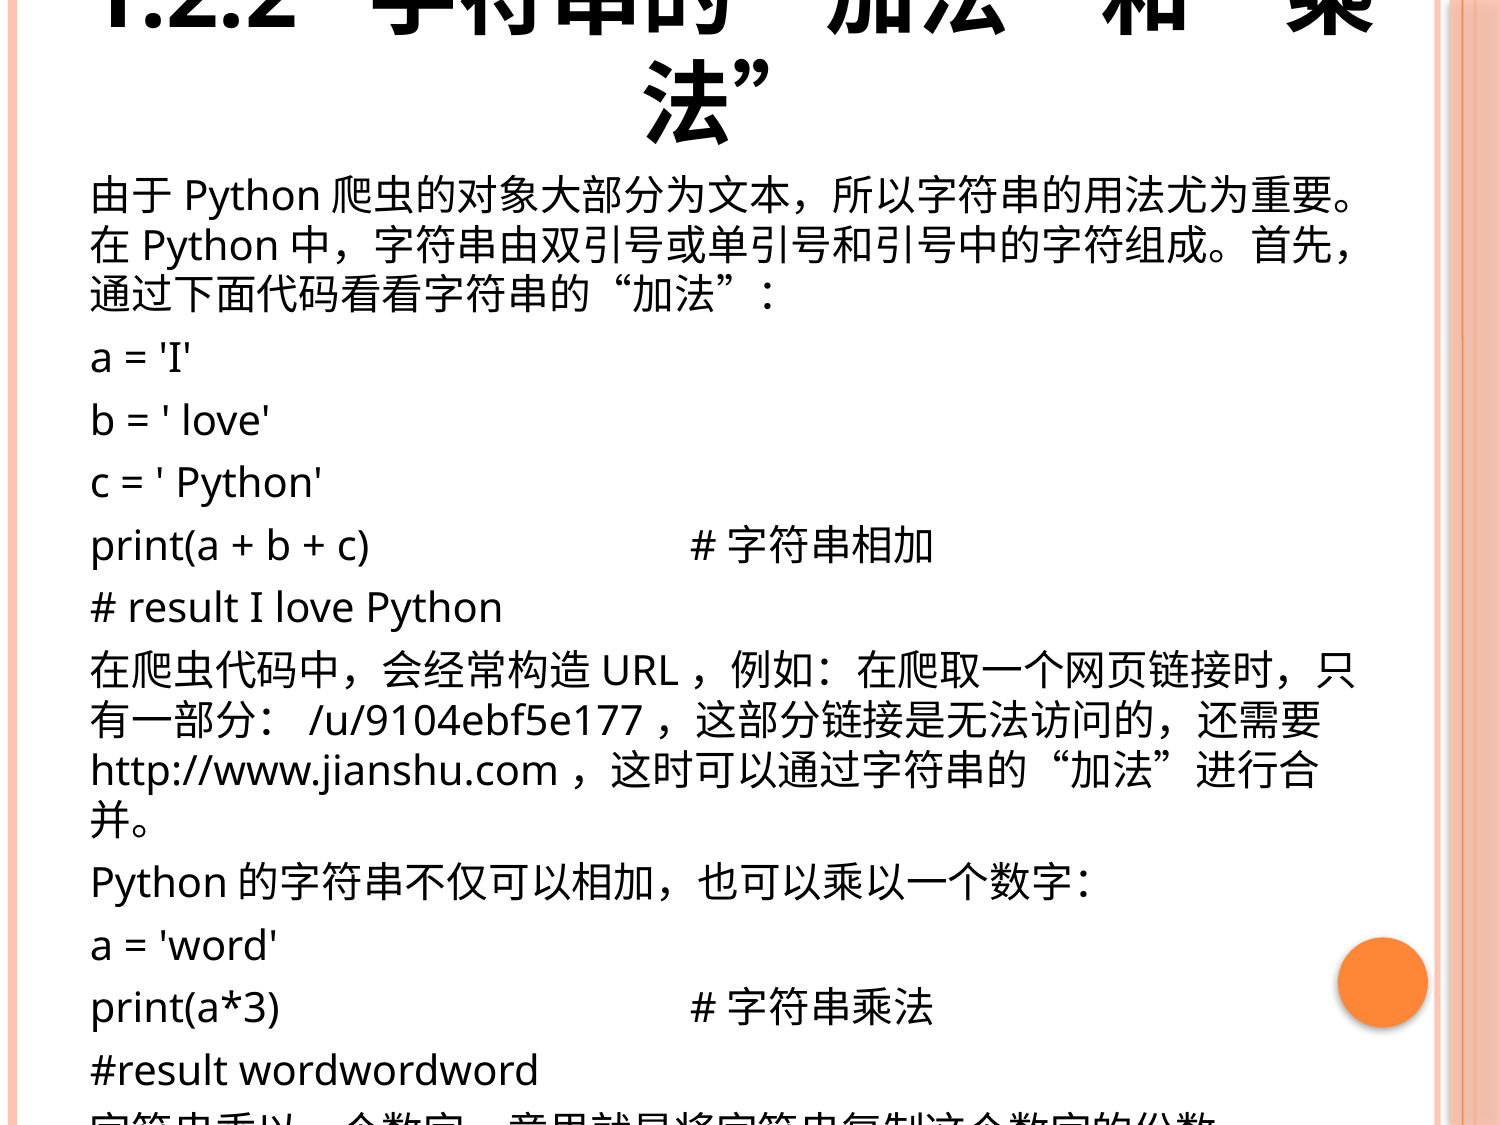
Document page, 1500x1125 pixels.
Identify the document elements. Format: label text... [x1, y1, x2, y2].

title 1.2.2 字符串的“加法”和“乘法” [29, 0, 1436, 163]
list 由于Python爬虫的对象大部分为文本，所以字符串的用法尤为重要。在Python中，字符串由双引号或单引号和引号中的字符组成。首先，通过下面代码看看字符串的“加法”： a = 'I' b = ' love' c = ' Python' print(a + b + c) #字符串相加 # result I love Python 在爬虫代码中，会经常构造URL，例如：在爬取一个网页链接时，只有一部分：/u/9104ebf5e177，这部分链接是无法访问的，还需要http://www.jianshu.com，这时可以通过字符串的“加法”进行合并。 Python的字符串不仅可以相加，也可以乘以一个数字： a = 'word' print(a*3) #字符串乘法 #result wordwordword 字符串乘以一个数字，意思就是将字符串复制这个数字的份数。 [75, 160, 1376, 1062]
